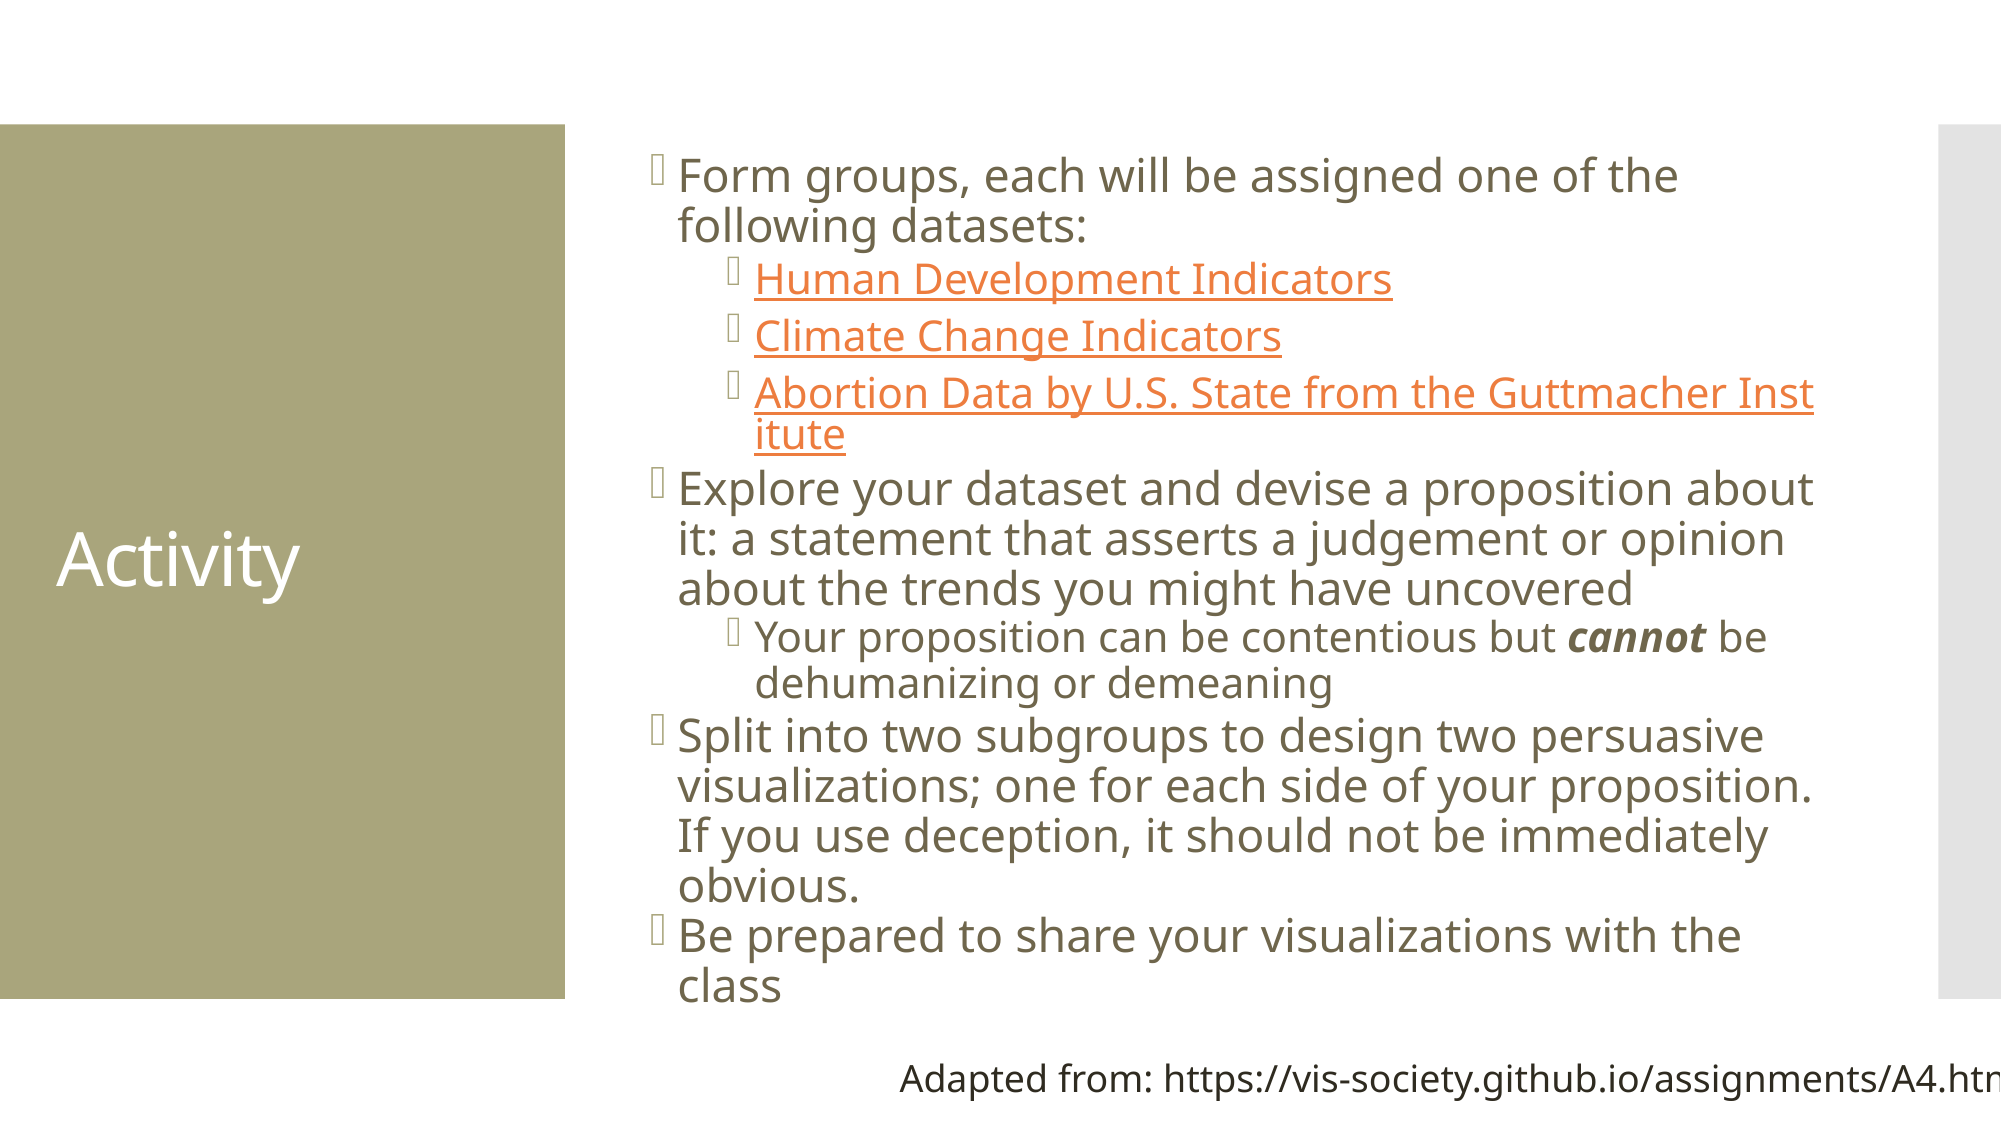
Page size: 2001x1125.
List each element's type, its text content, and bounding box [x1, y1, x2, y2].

title Activity [41, 184, 525, 940]
text_box Adapted from: https://vis-society.github.io/assignments/A4.html [884, 1047, 2000, 1108]
list Form groups, each will be assigned one of the following datasets: Human Development Indicators Climate Change Indicators Abortion Data by U.S. State from the Guttmacher Institute Explore your dataset and devise a proposition about it: a statement that asserts a judgement or opinion about the trends you might have uncovered Your proposition can be contentious but cannot be dehumanizing or demeaning Split into two subgroups to design two persuasive visualizations; one for each side of your proposition. If you use deception, it should not be immediately obvious. Be prepared to share your visualizations with the class [634, 141, 1835, 982]
